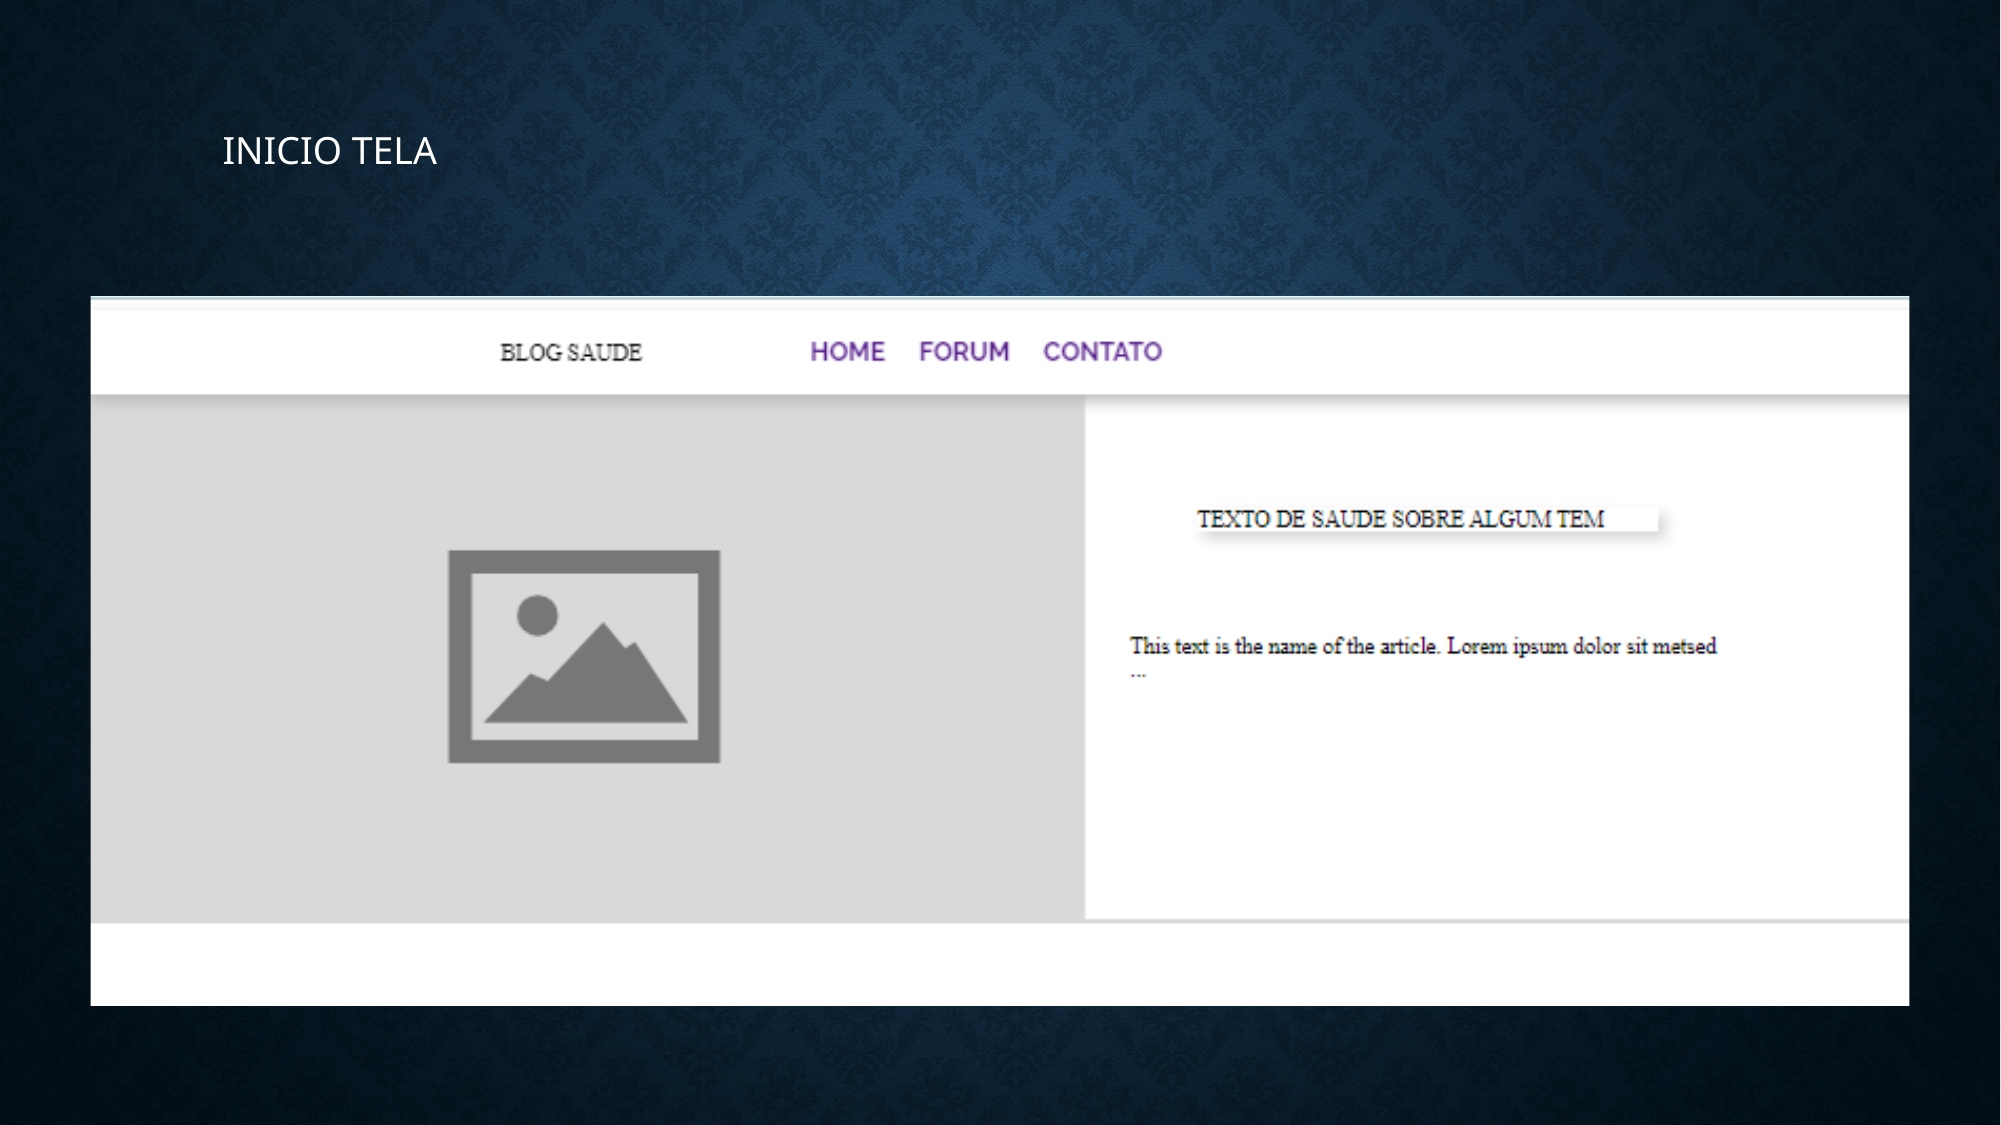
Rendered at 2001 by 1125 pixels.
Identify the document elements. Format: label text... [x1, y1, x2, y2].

picture [90, 295, 1910, 1007]
text_box INICIO TELA [207, 119, 453, 179]
